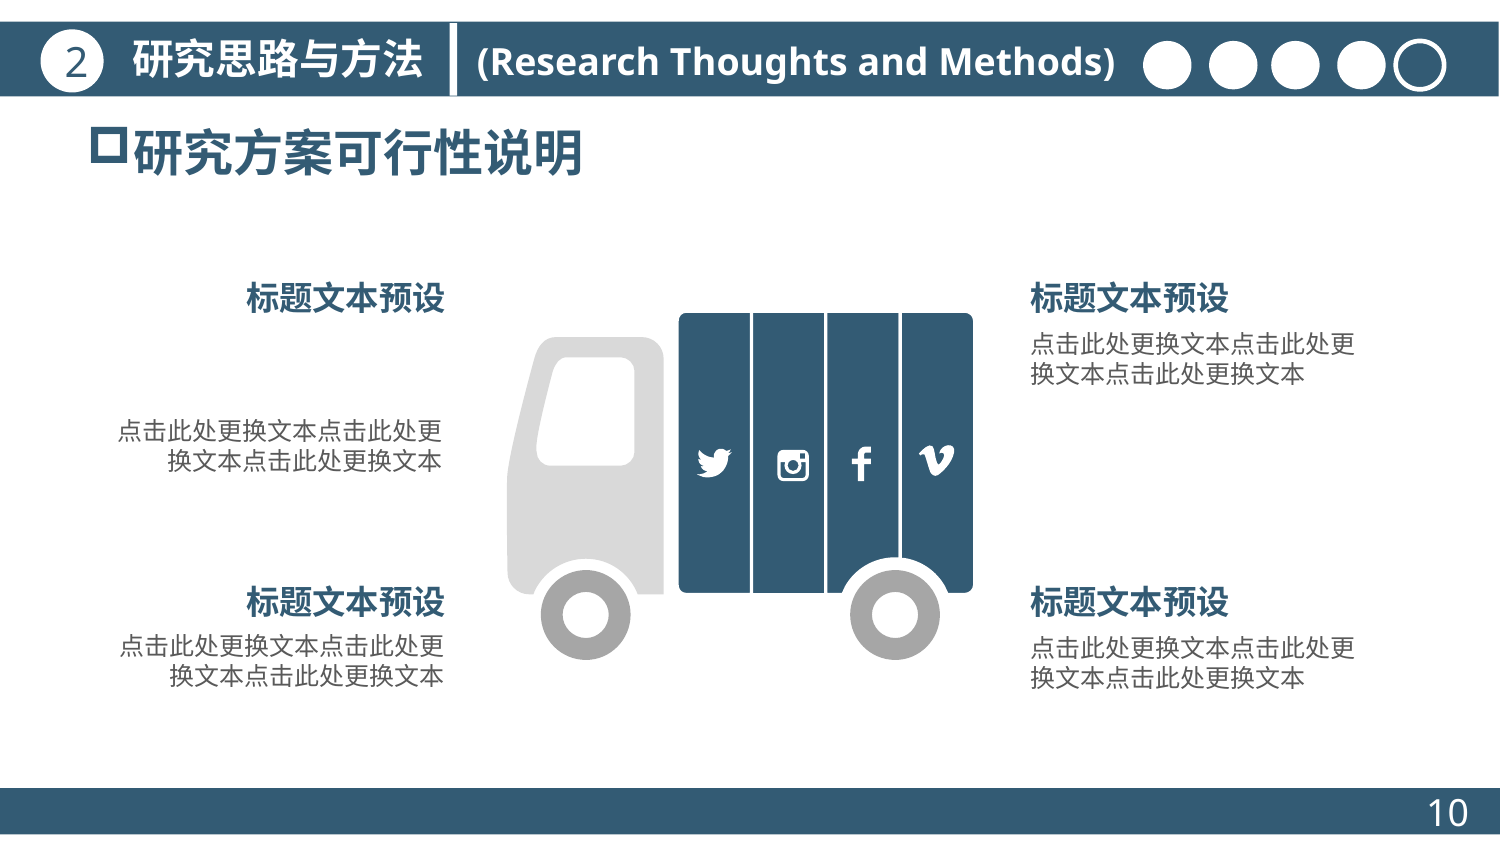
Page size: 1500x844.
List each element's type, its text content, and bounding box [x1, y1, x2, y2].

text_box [0, 21, 1500, 98]
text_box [1018, 580, 1370, 699]
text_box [85, 580, 458, 698]
text_box 研究方案可行性说明 [72, 114, 621, 190]
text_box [505, 310, 976, 661]
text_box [1018, 277, 1388, 395]
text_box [101, 277, 458, 483]
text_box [0, 781, 1500, 843]
